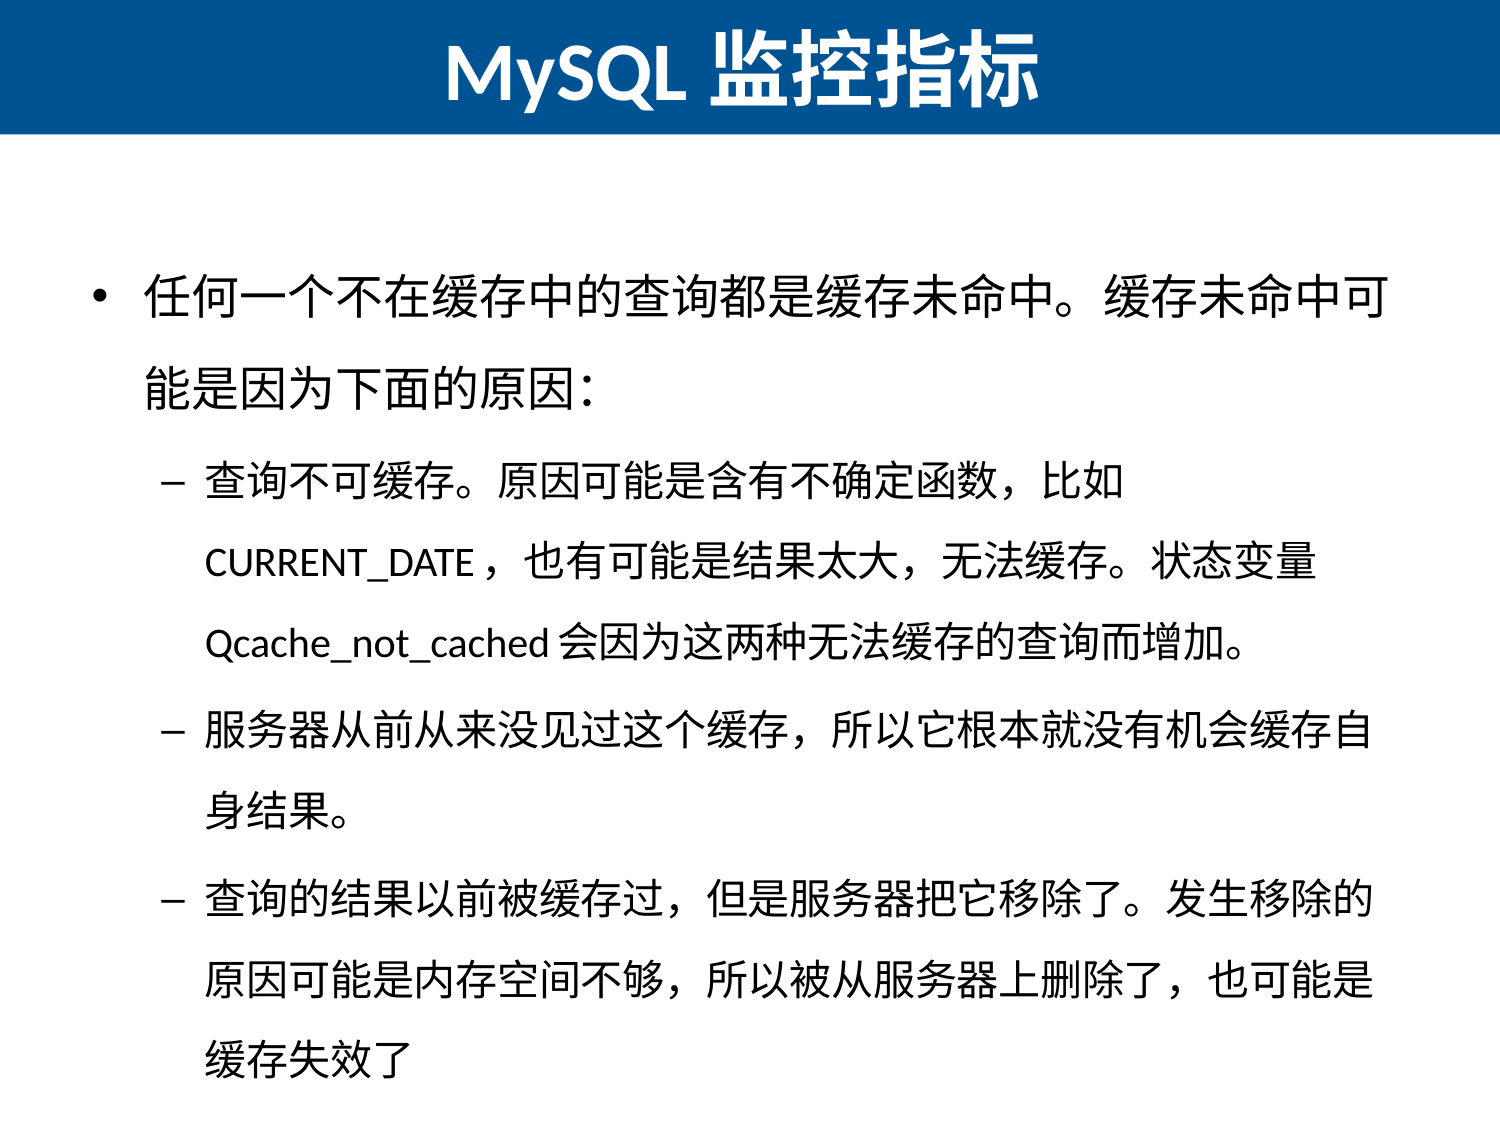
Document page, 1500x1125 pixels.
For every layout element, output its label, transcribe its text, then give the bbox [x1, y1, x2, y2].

title MySQL监控指标 [2, 0, 1483, 135]
list 任何一个不在缓存中的查询都是缓存未命中。缓存未命中可能是因为下面的原因： 查询不可缓存。原因可能是含有不确定函数，比如CURRENT_DATE，也有可能是结果太大，无法缓存。状态变量Qcache_not_cached会因为这两种无法缓存的查询而增加。 服务器从前从来没见过这个缓存，所以它根本就没有机会缓存自身结果。 查询的结果以前被缓存过，但是服务器把它移除了。发生移除的原因可能是内存空间不够，所以被从服务器上删除了，也可能是缓存失效了 [76, 224, 1427, 1094]
